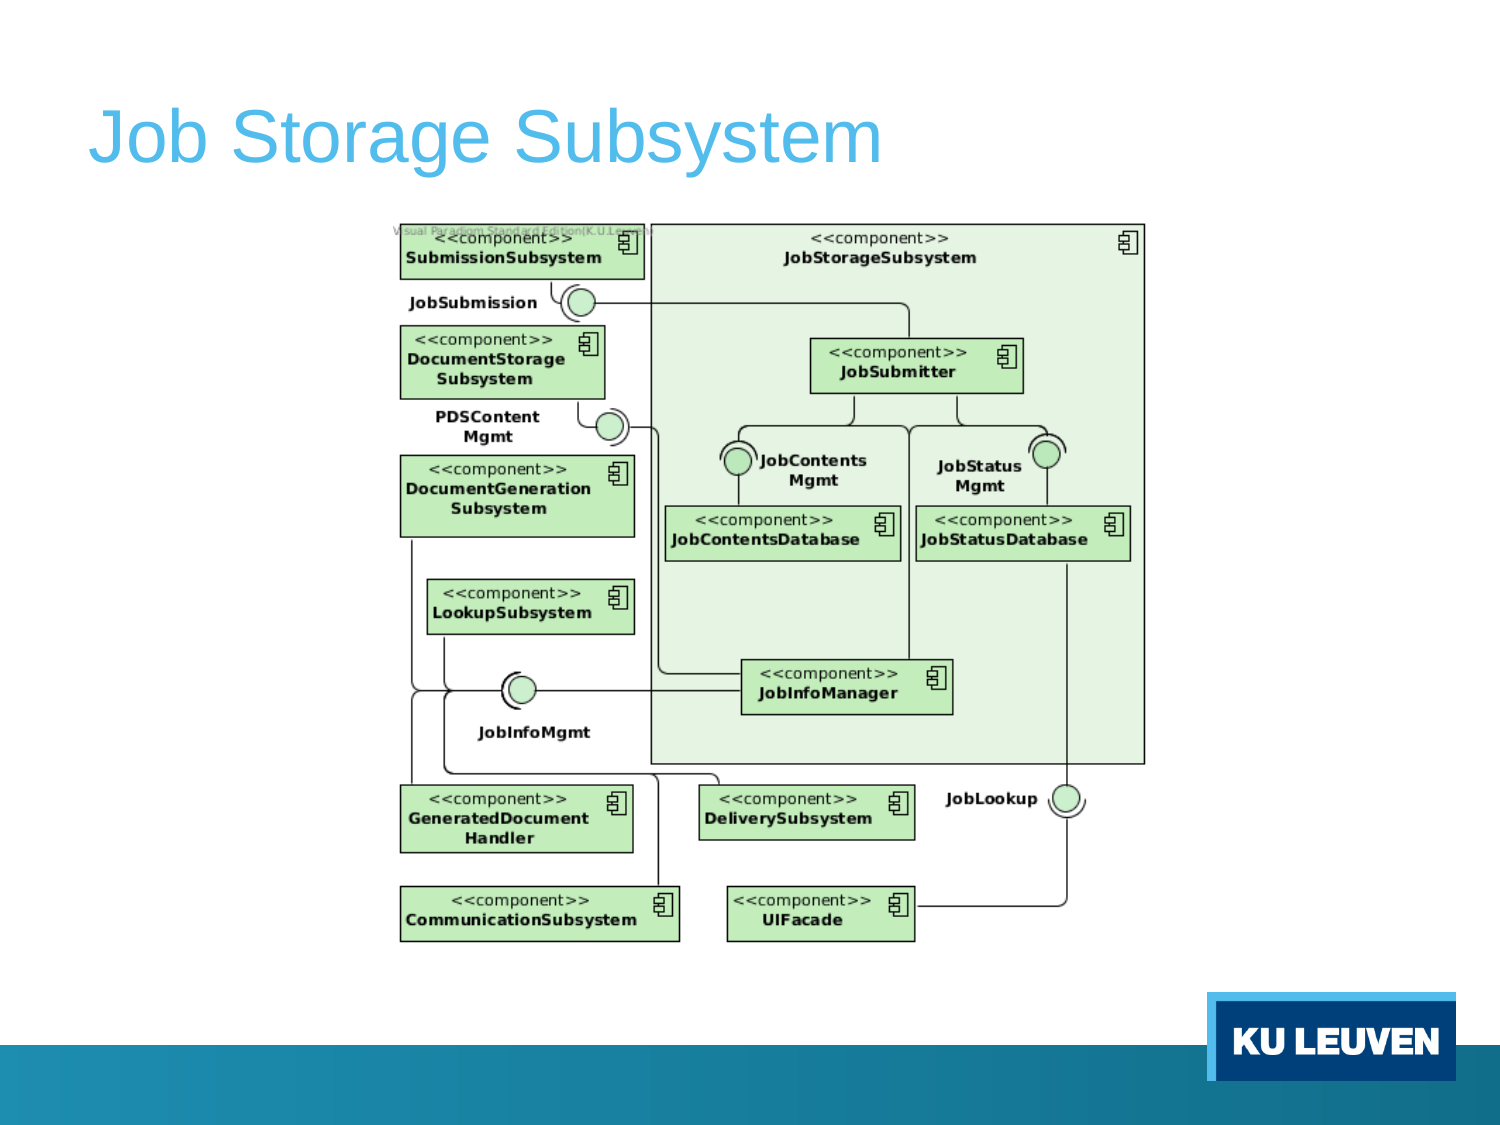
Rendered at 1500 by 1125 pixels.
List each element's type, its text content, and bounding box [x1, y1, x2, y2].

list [393, 221, 1152, 949]
title Job Storage Subsystem [88, 29, 1456, 178]
picture [1207, 992, 1456, 1081]
